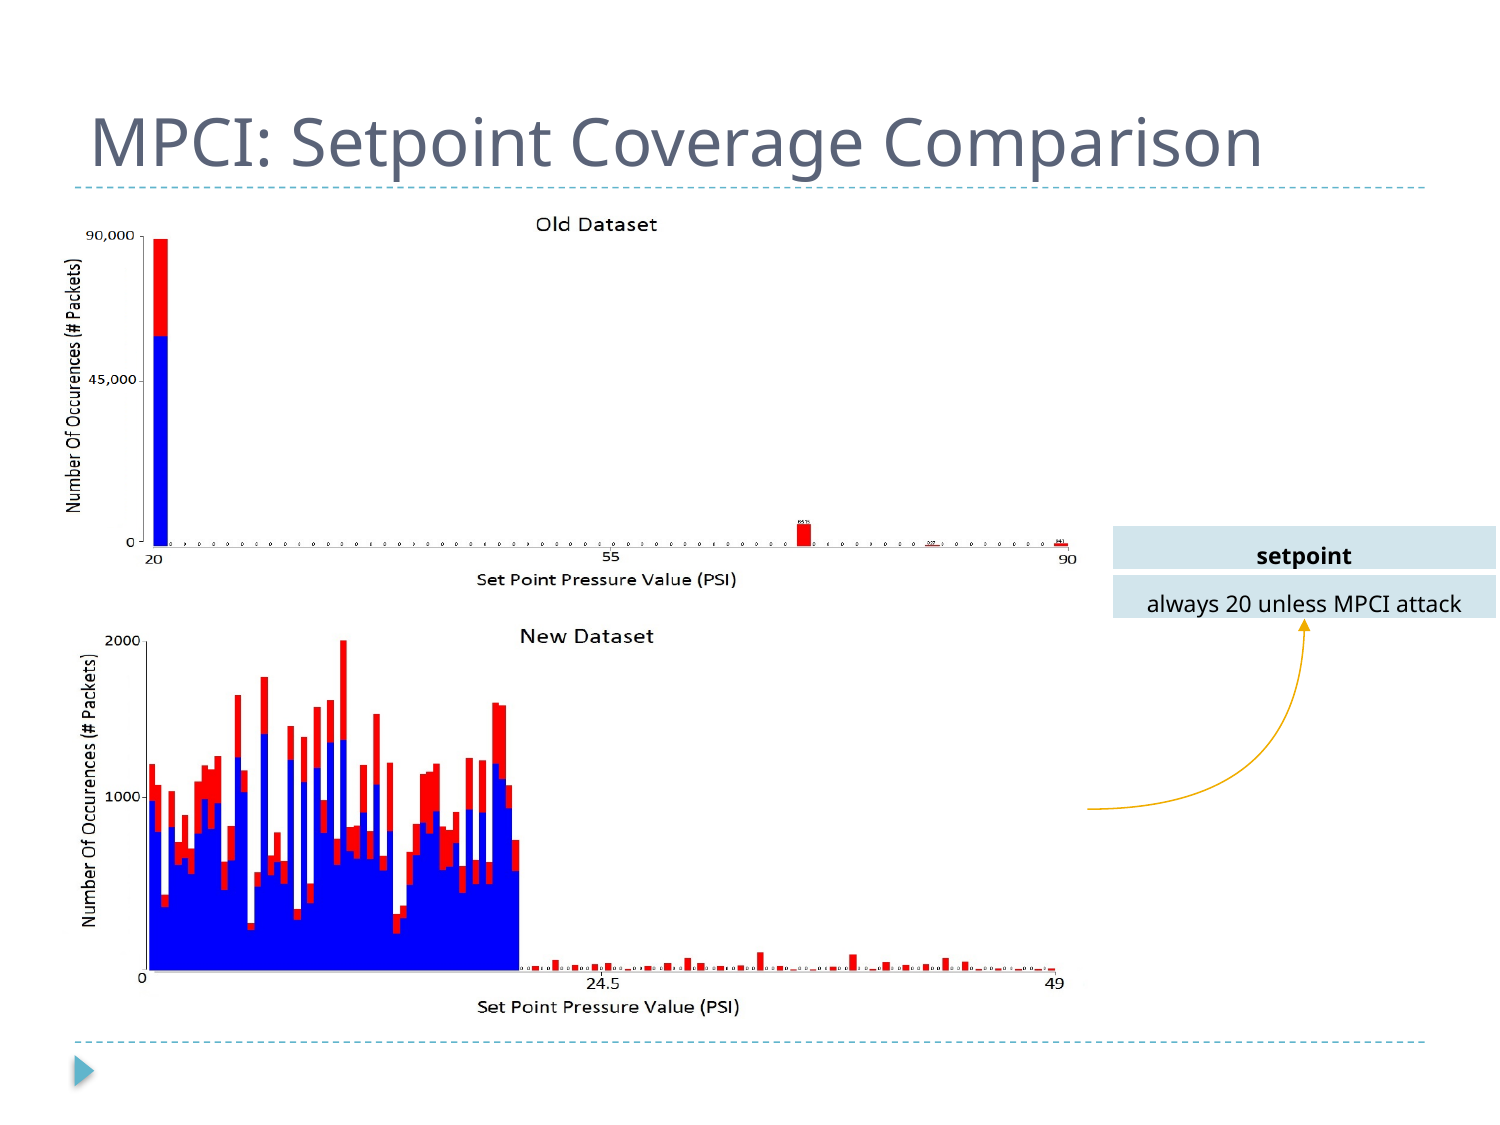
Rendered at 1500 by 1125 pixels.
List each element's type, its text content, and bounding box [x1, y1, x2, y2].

table_cell always 20 unless MPCI attack [1113, 575, 1496, 618]
title MPCI: Setpoint Coverage Comparison [75, 24, 1425, 188]
table_header setpoint [1113, 526, 1496, 569]
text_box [1087, 609, 1305, 810]
picture [49, 199, 1088, 588]
picture [62, 599, 1088, 1019]
